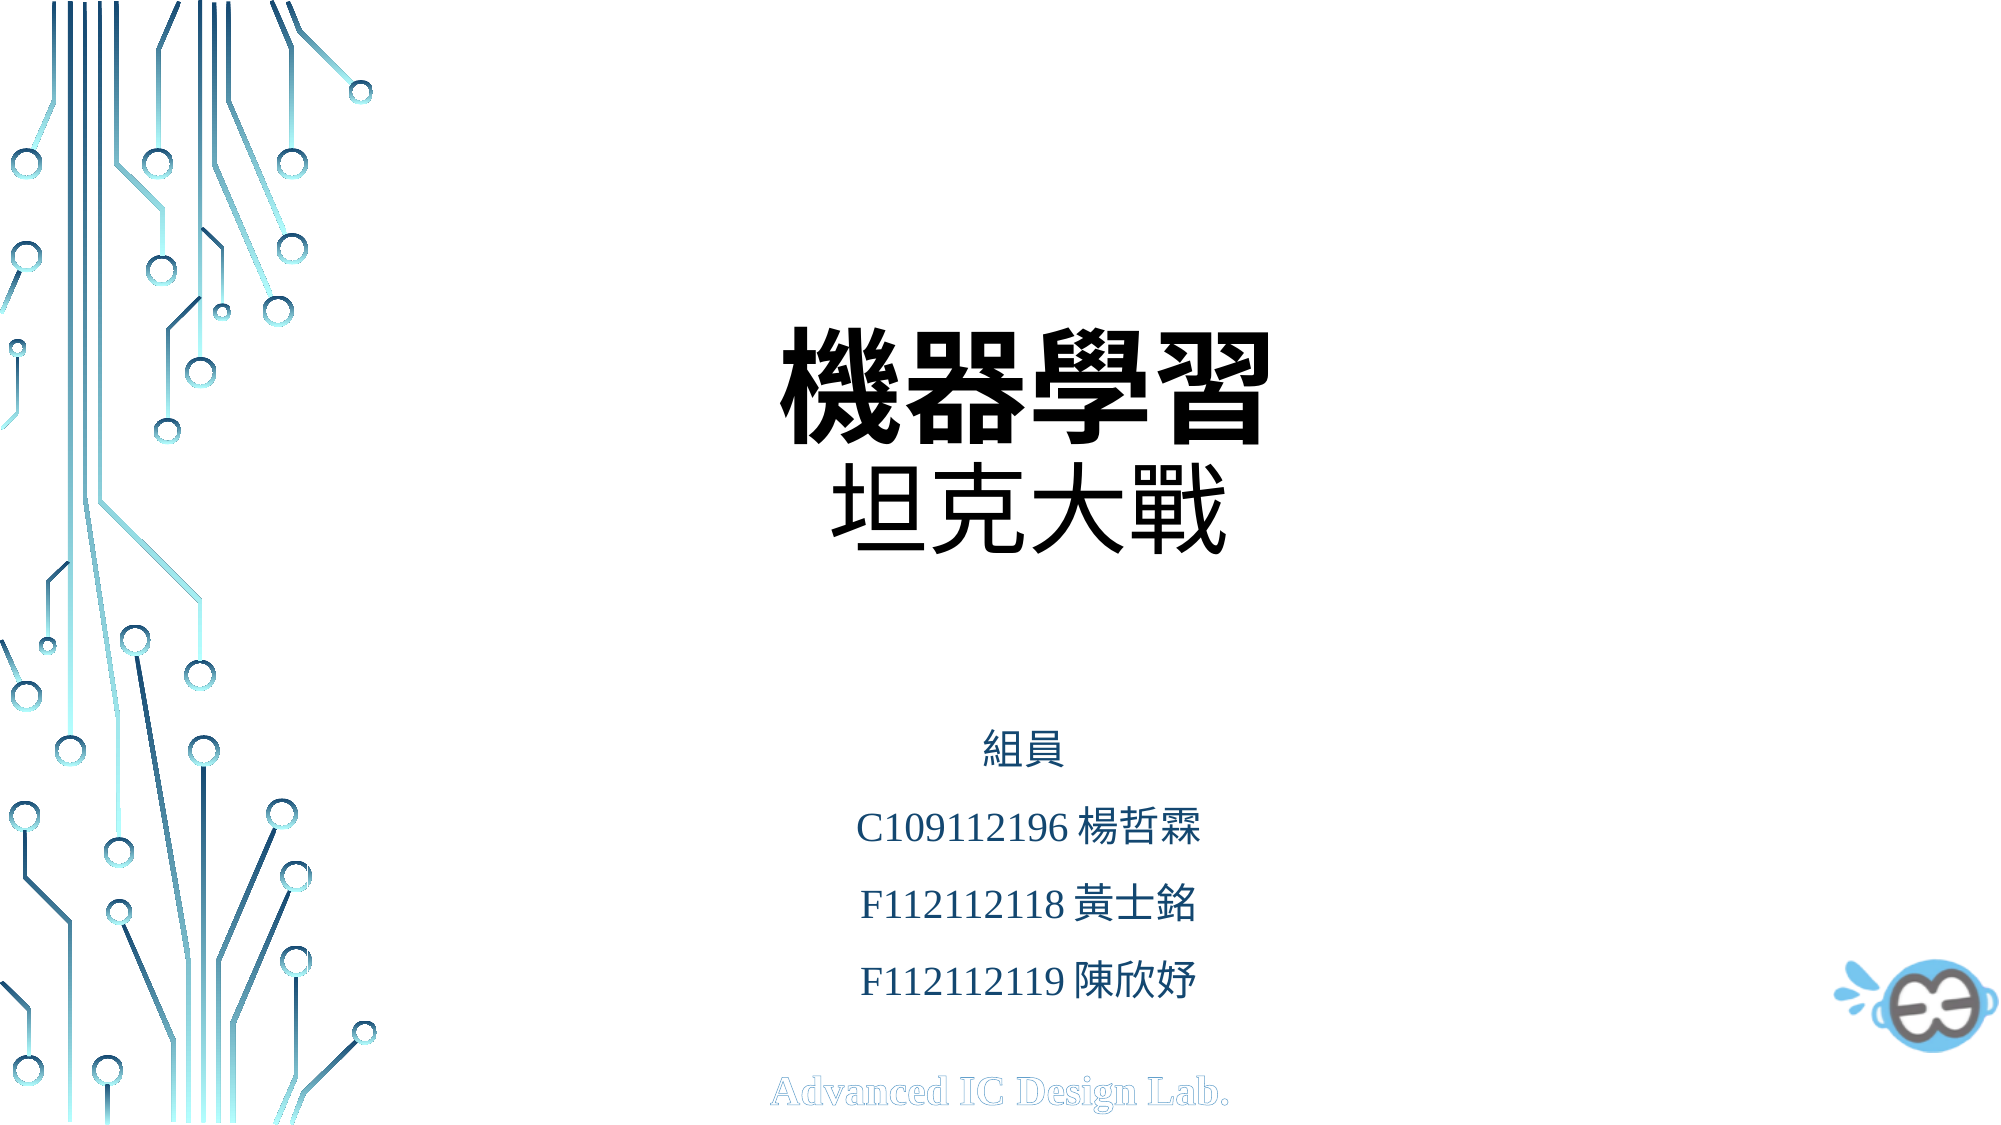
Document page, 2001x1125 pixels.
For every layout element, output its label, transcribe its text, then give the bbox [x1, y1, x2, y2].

title 機器學習 坦克大戰 [307, 184, 1750, 576]
subtitle 組員 C109112196楊哲霖 F112112118黃士銘 F112112119陳欣妤 [307, 638, 1750, 1014]
picture [1833, 958, 1999, 1053]
